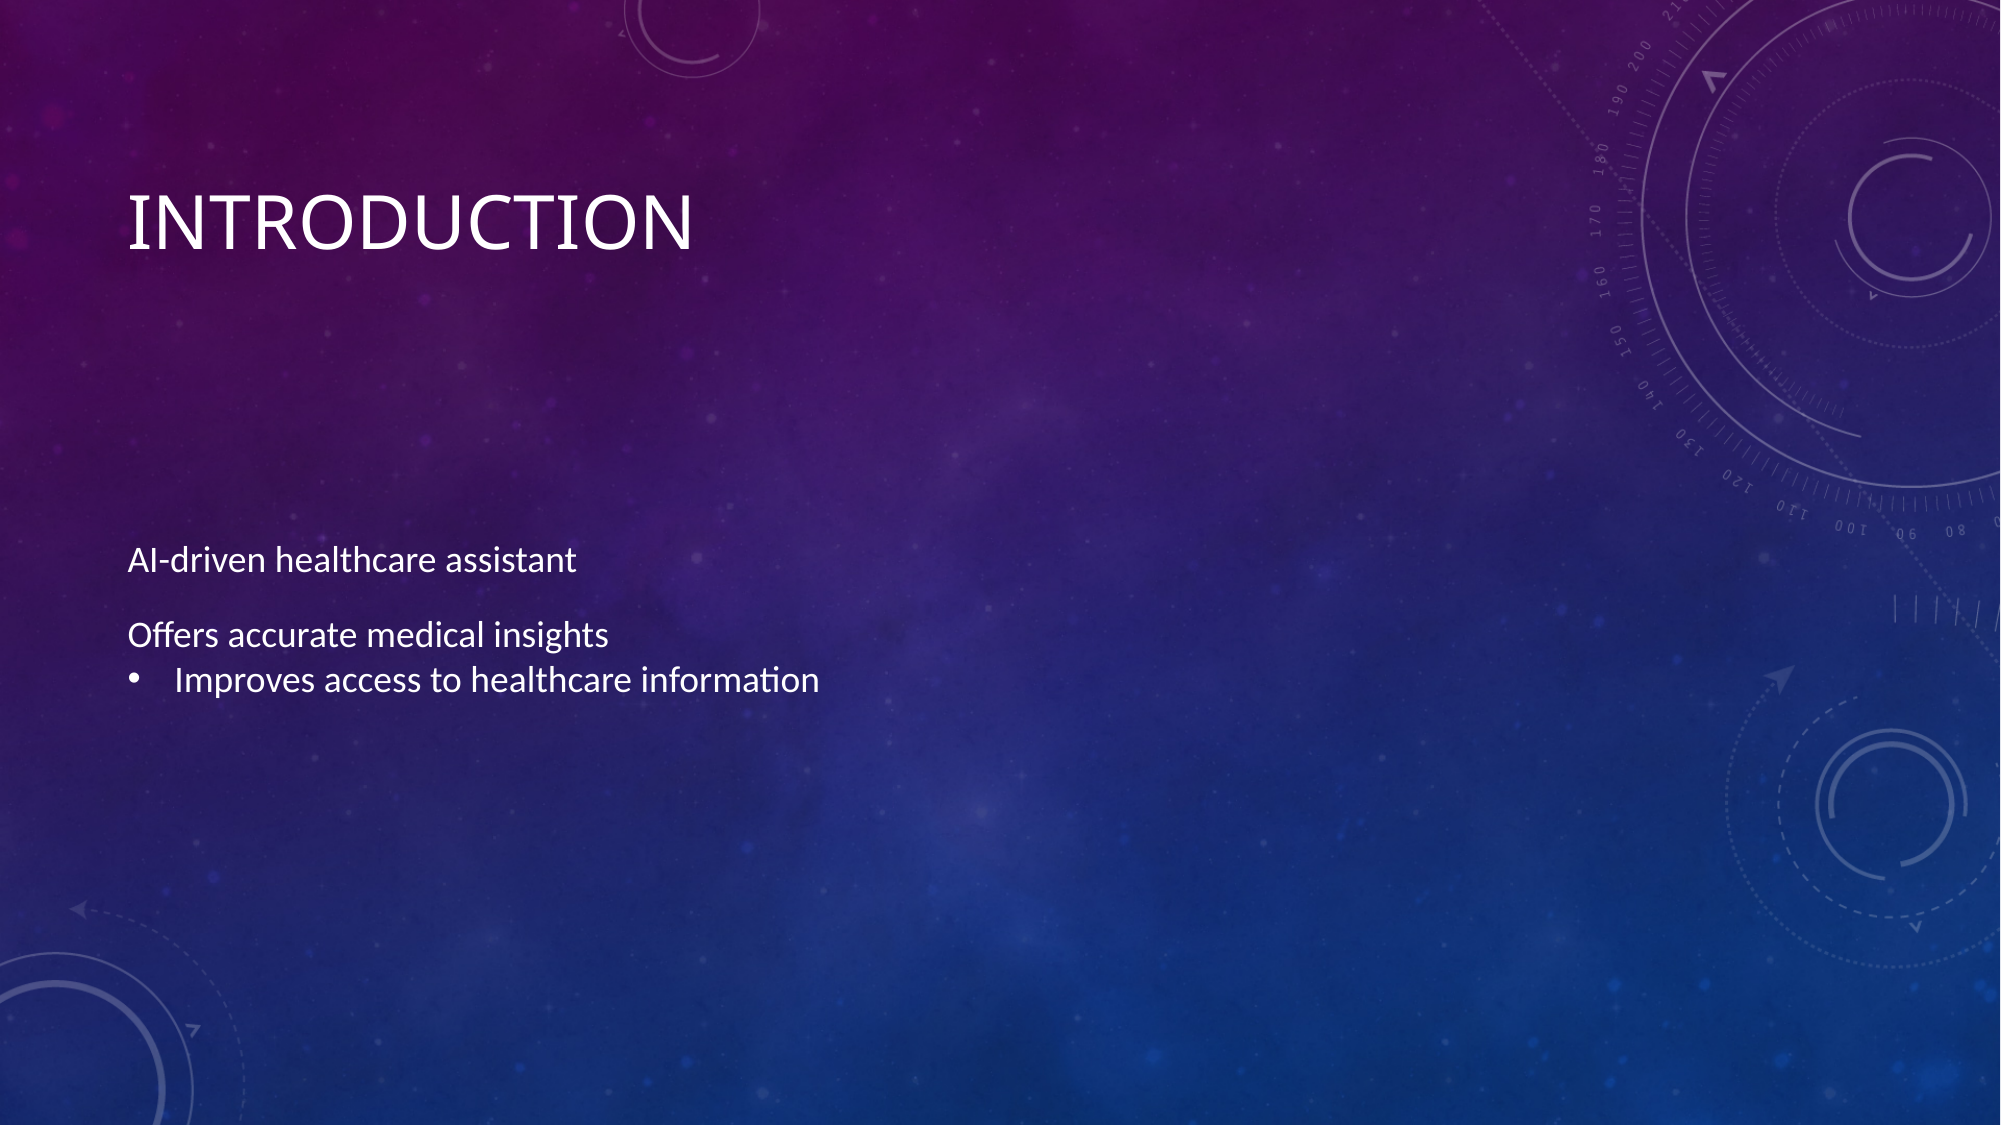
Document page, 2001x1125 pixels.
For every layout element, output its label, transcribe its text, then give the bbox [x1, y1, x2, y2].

list AI-driven healthcare assistant Offers accurate medical insights Improves access to healthcare information [112, 351, 1775, 950]
picture [0, 0, 2001, 1125]
title Introduction [112, 99, 1775, 339]
